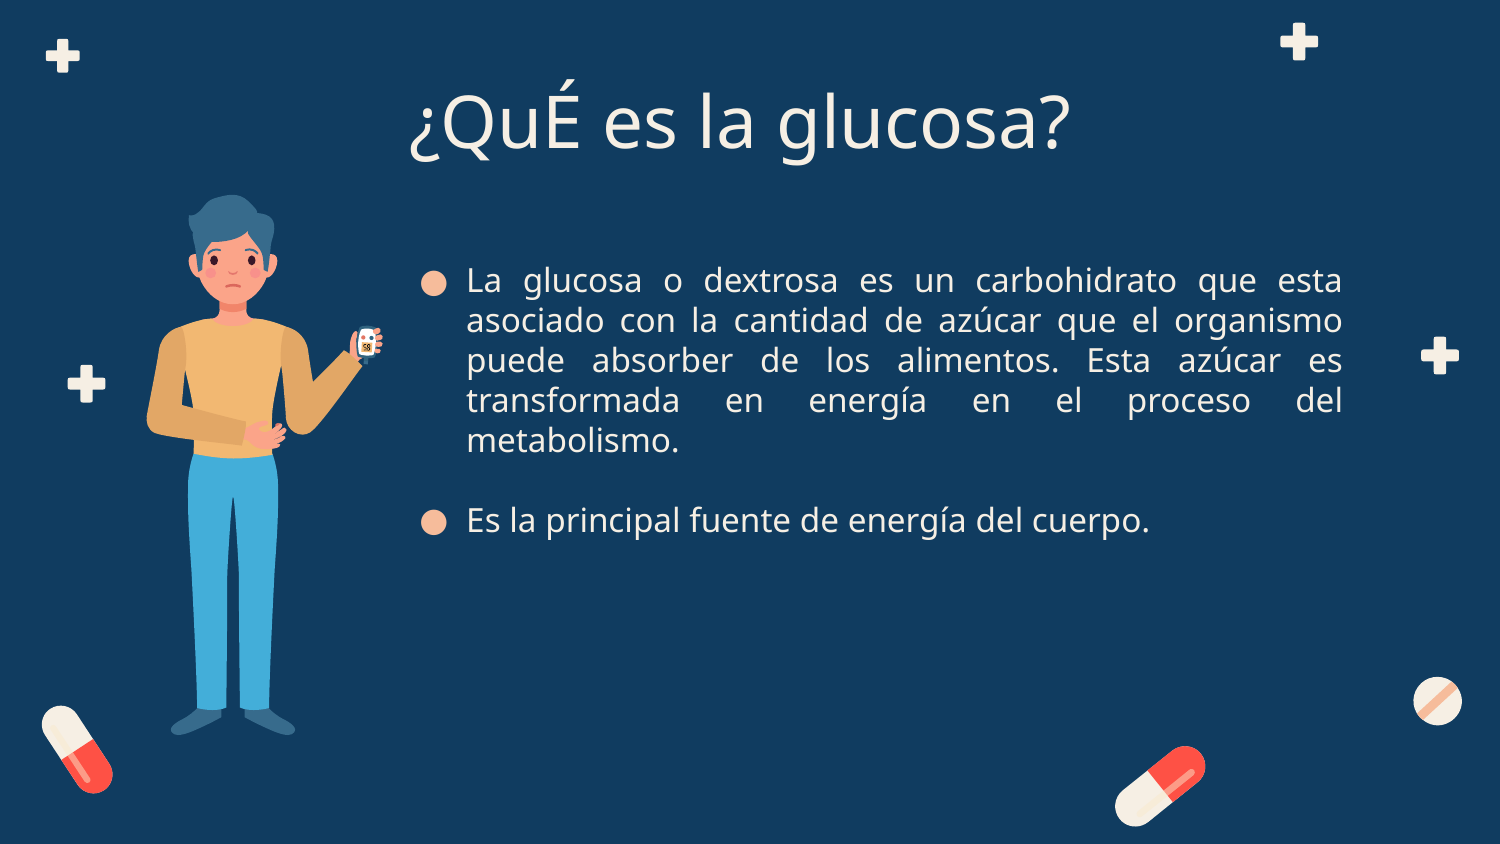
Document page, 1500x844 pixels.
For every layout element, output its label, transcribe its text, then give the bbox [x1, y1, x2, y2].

list La glucosa o dextrosa es un carbohidrato que esta asociado con la cantidad de azúcar que el organismo puede absorber de los alimentos. Esta azúcar es transformada en energía en el proceso del metabolismo. Es la principal fuente de energía del cuerpo. [404, 244, 1360, 720]
title ¿QuÉ es la glucosa? [116, 60, 1384, 155]
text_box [140, 194, 384, 736]
